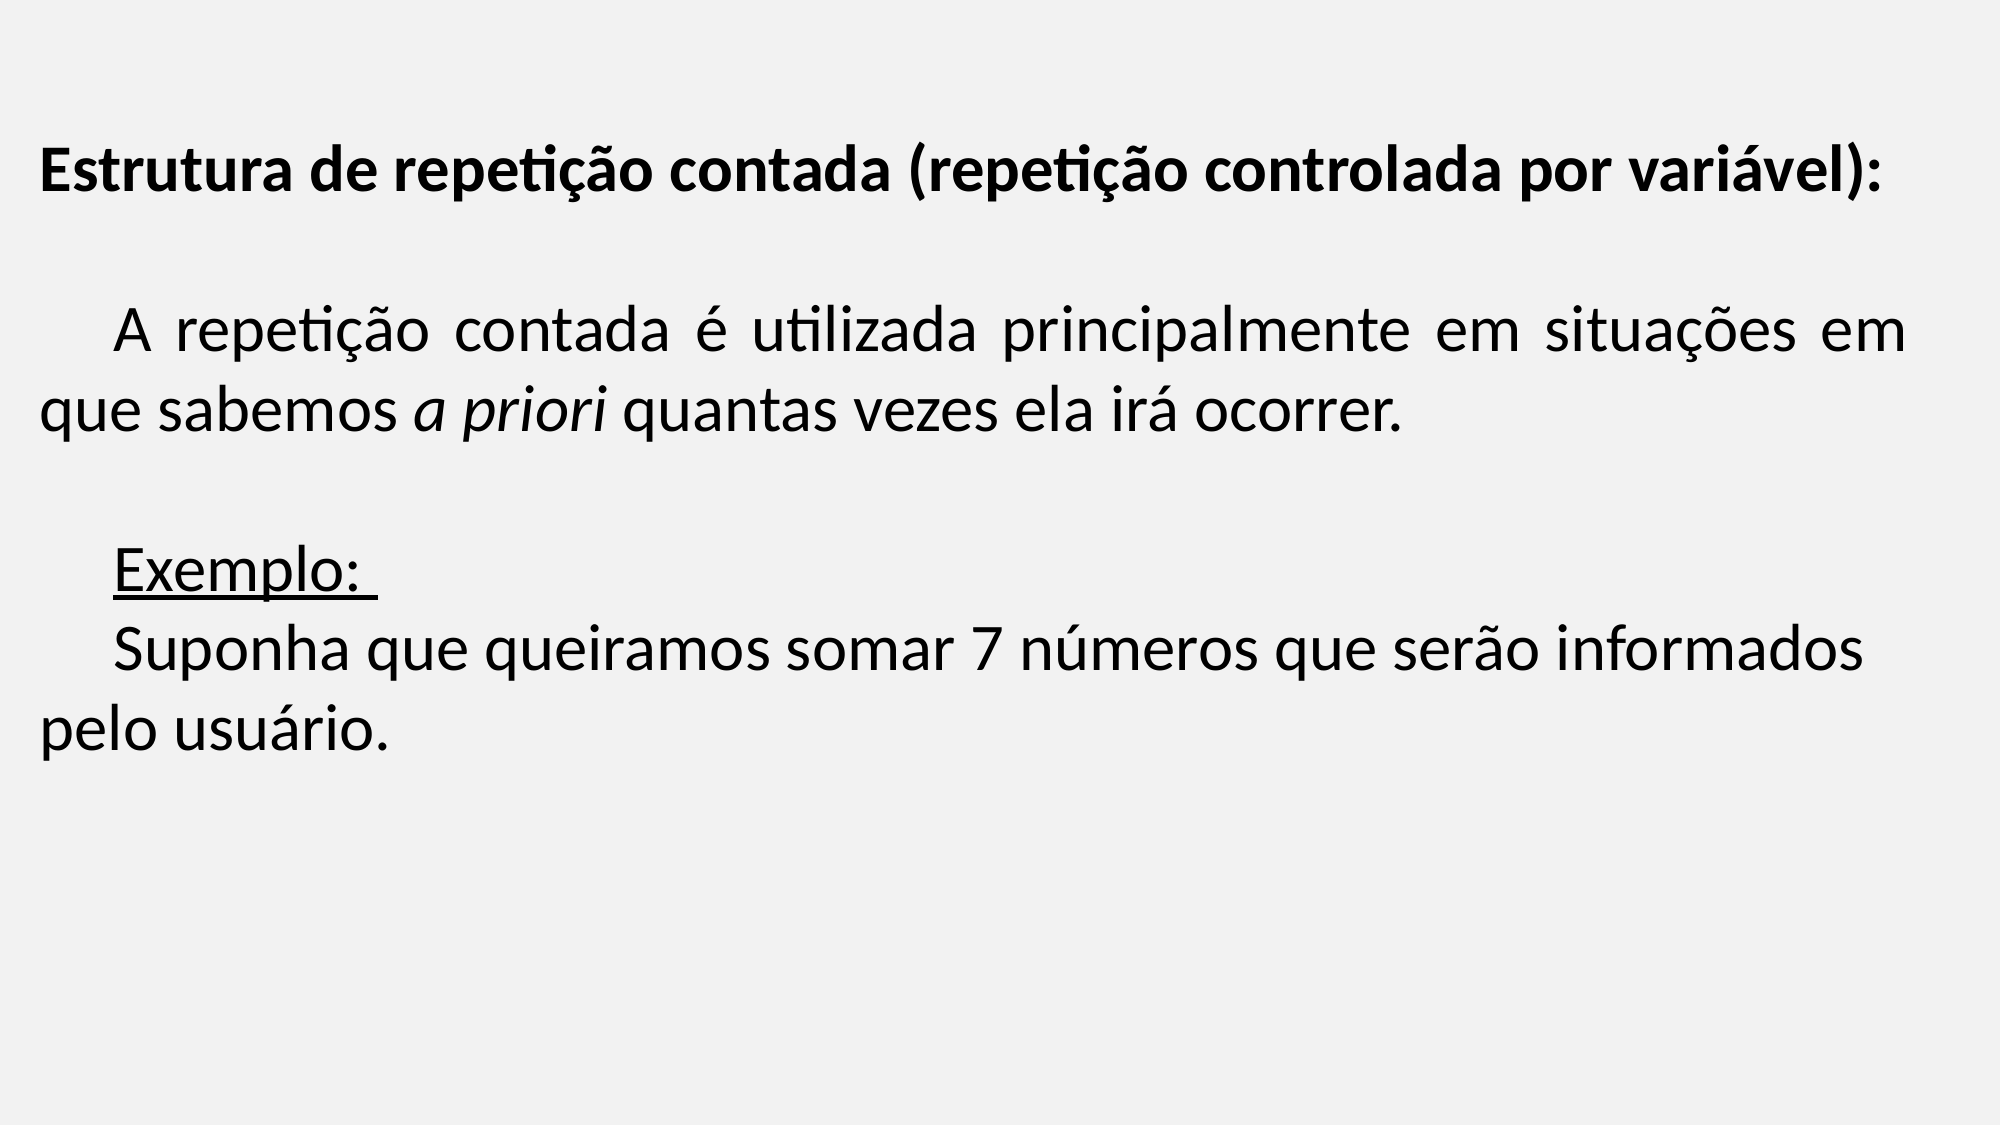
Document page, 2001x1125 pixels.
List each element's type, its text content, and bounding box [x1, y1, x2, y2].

text_box Estrutura de repetição contada (repetição controlada por variável): A repetição contada é utilizada principalmente em situações em que sabemos a priori quantas vezes ela irá ocorrer. Exemplo: Suponha que queiramos somar 7 números que serão informados pelo usuário. [24, 117, 1924, 772]
